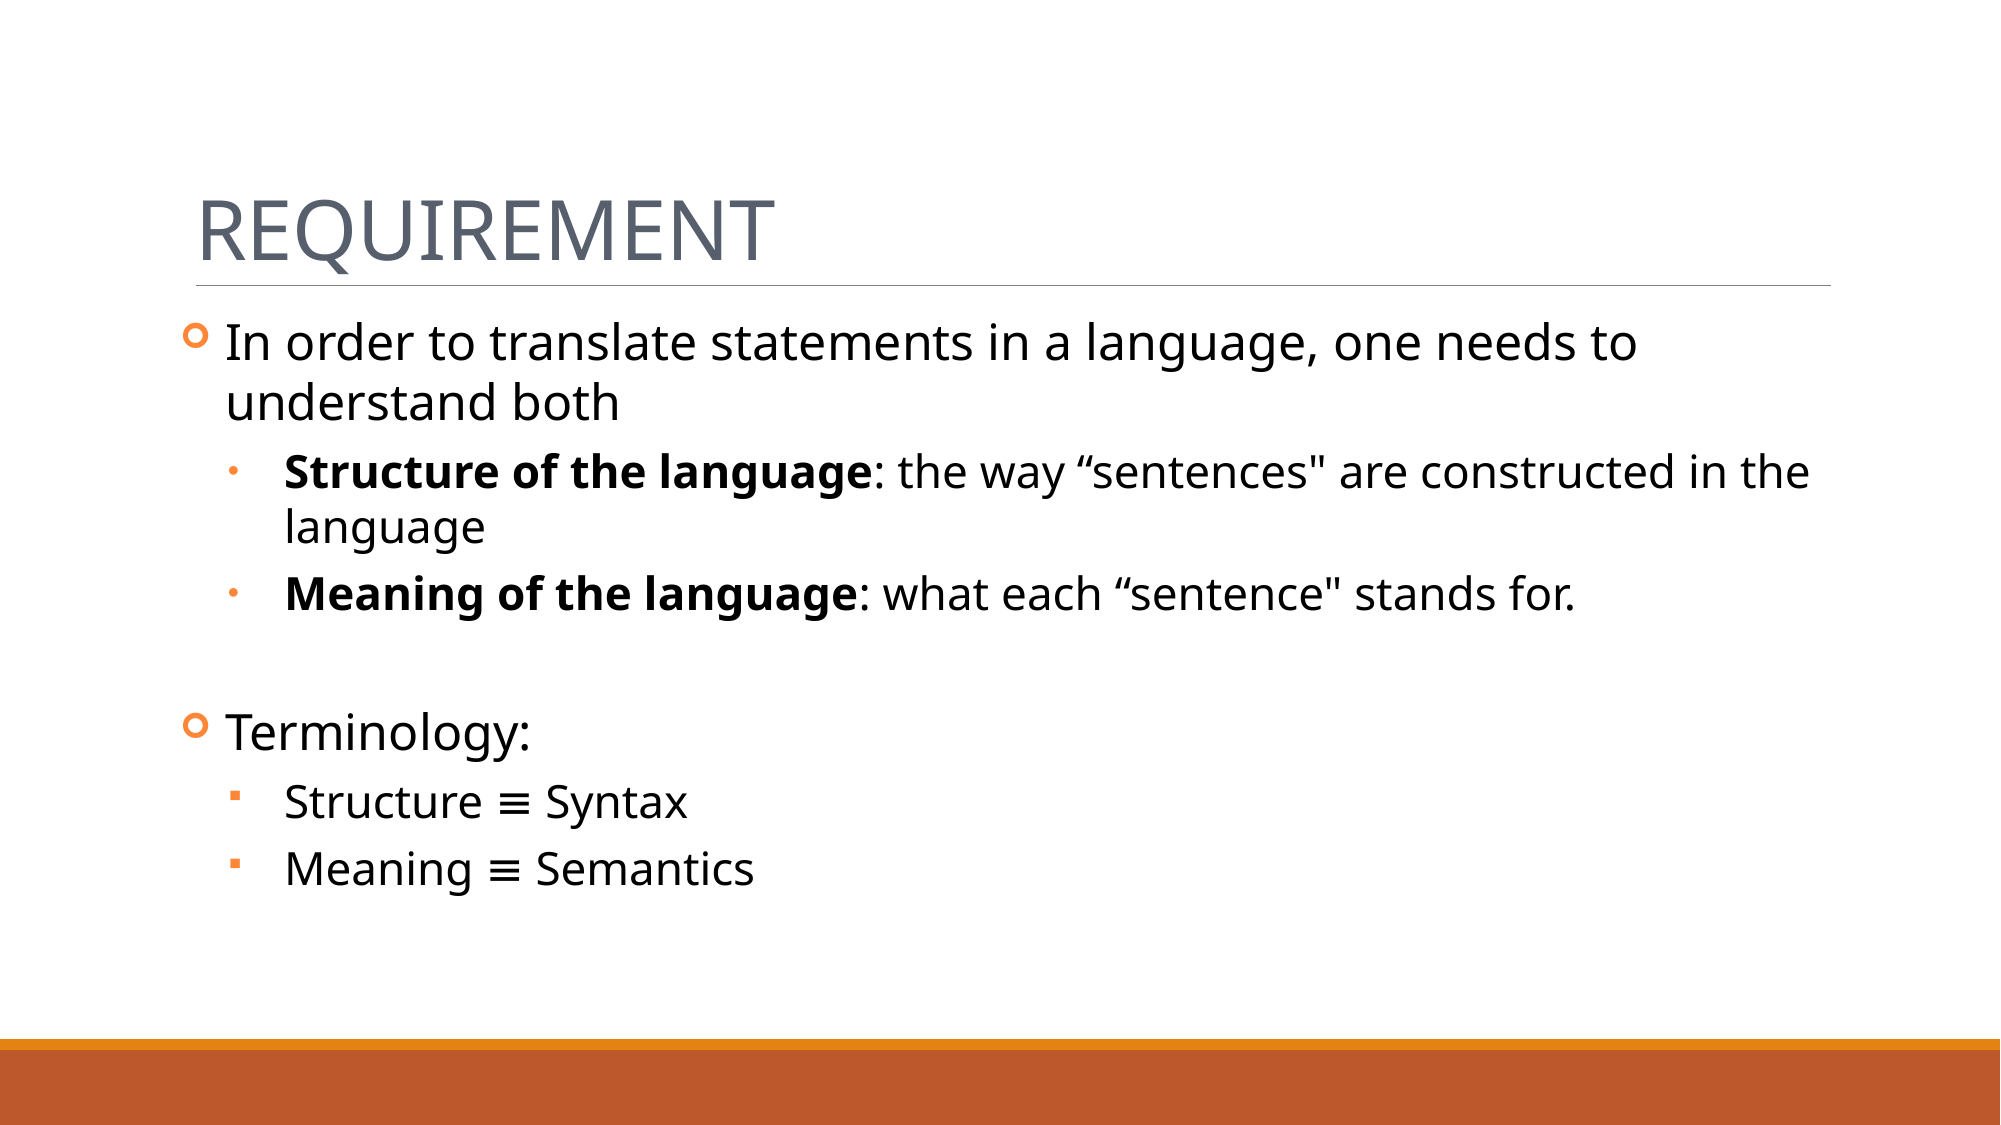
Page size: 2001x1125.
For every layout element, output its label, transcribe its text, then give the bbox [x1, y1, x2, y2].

list In order to translate statements in a language, one needs to understand both Structure of the language: the way “sentences" are constructed in the language Meaning of the language: what each “sentence" stands for. Terminology: Structure ≡ Syntax Meaning ≡ Semantics [180, 302, 1830, 1020]
title Requirement [180, 47, 1830, 285]
